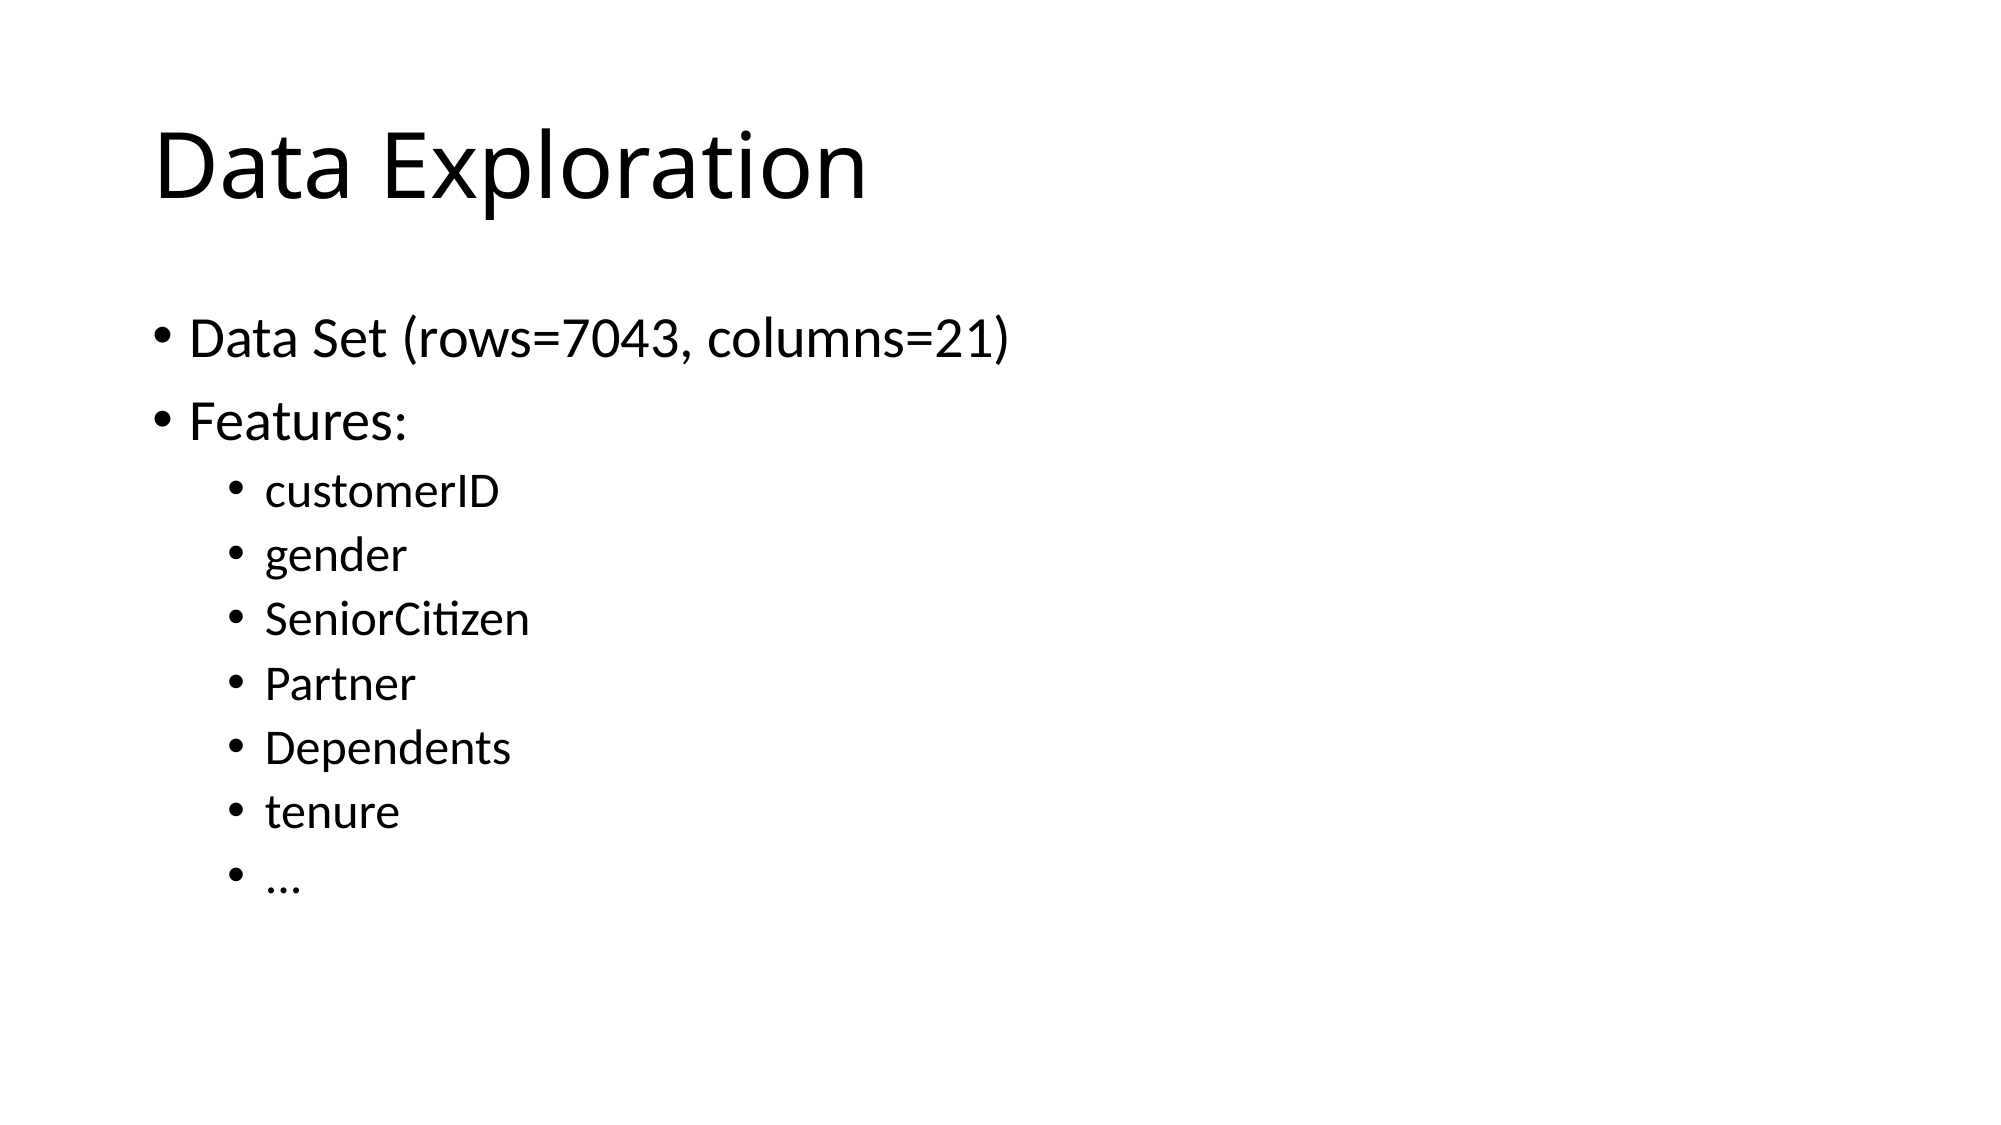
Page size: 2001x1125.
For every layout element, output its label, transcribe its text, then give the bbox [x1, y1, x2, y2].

list Data Set (rows=7043, columns=21) Features: customerID gender SeniorCitizen Partner Dependents tenure ... [137, 299, 1863, 1014]
title Data Exploration [137, 59, 1863, 278]
